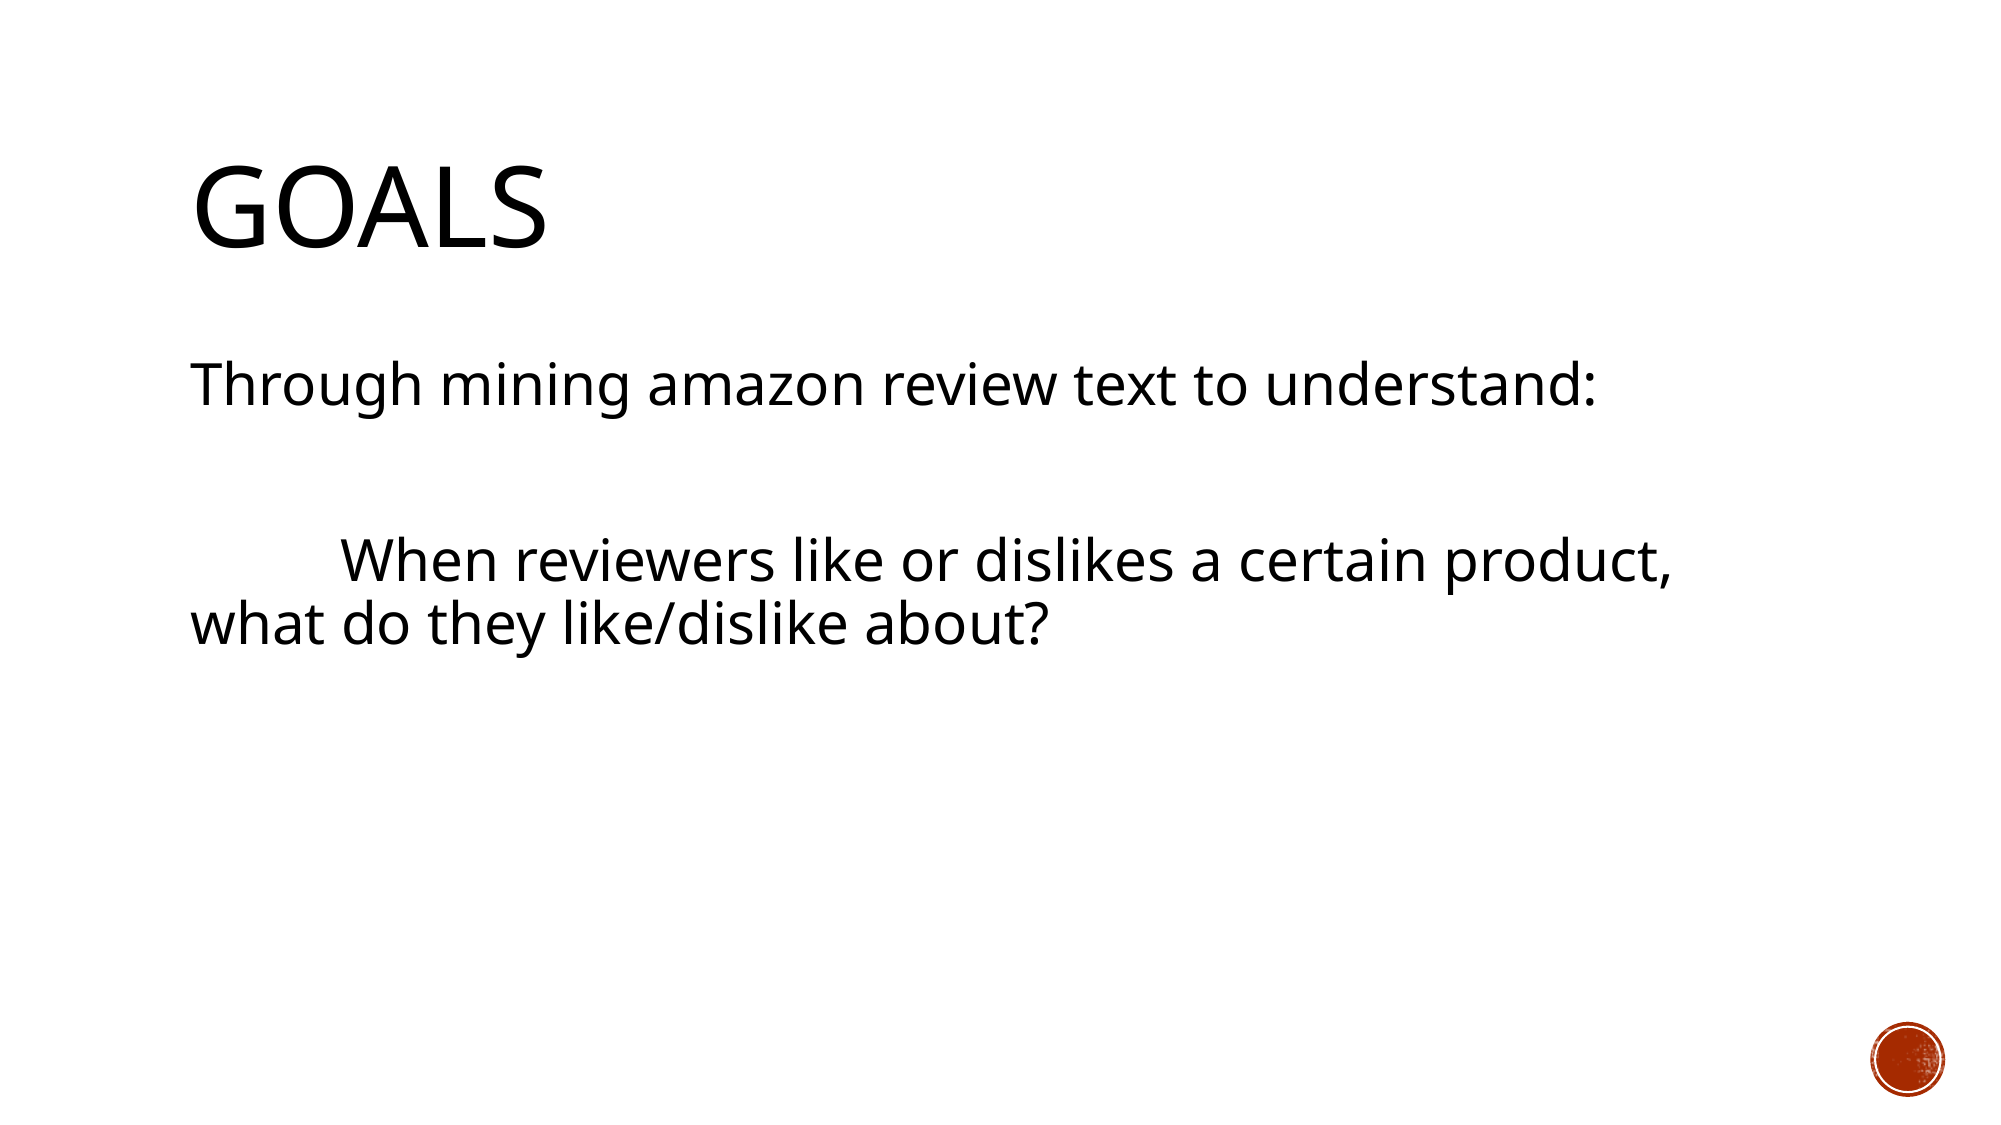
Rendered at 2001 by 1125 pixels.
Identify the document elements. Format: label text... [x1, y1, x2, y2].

title Goals [175, 79, 1826, 344]
list Through mining amazon review text to understand: When reviewers like or dislikes a certain product, what do they like/dislike about? [175, 348, 1826, 1013]
